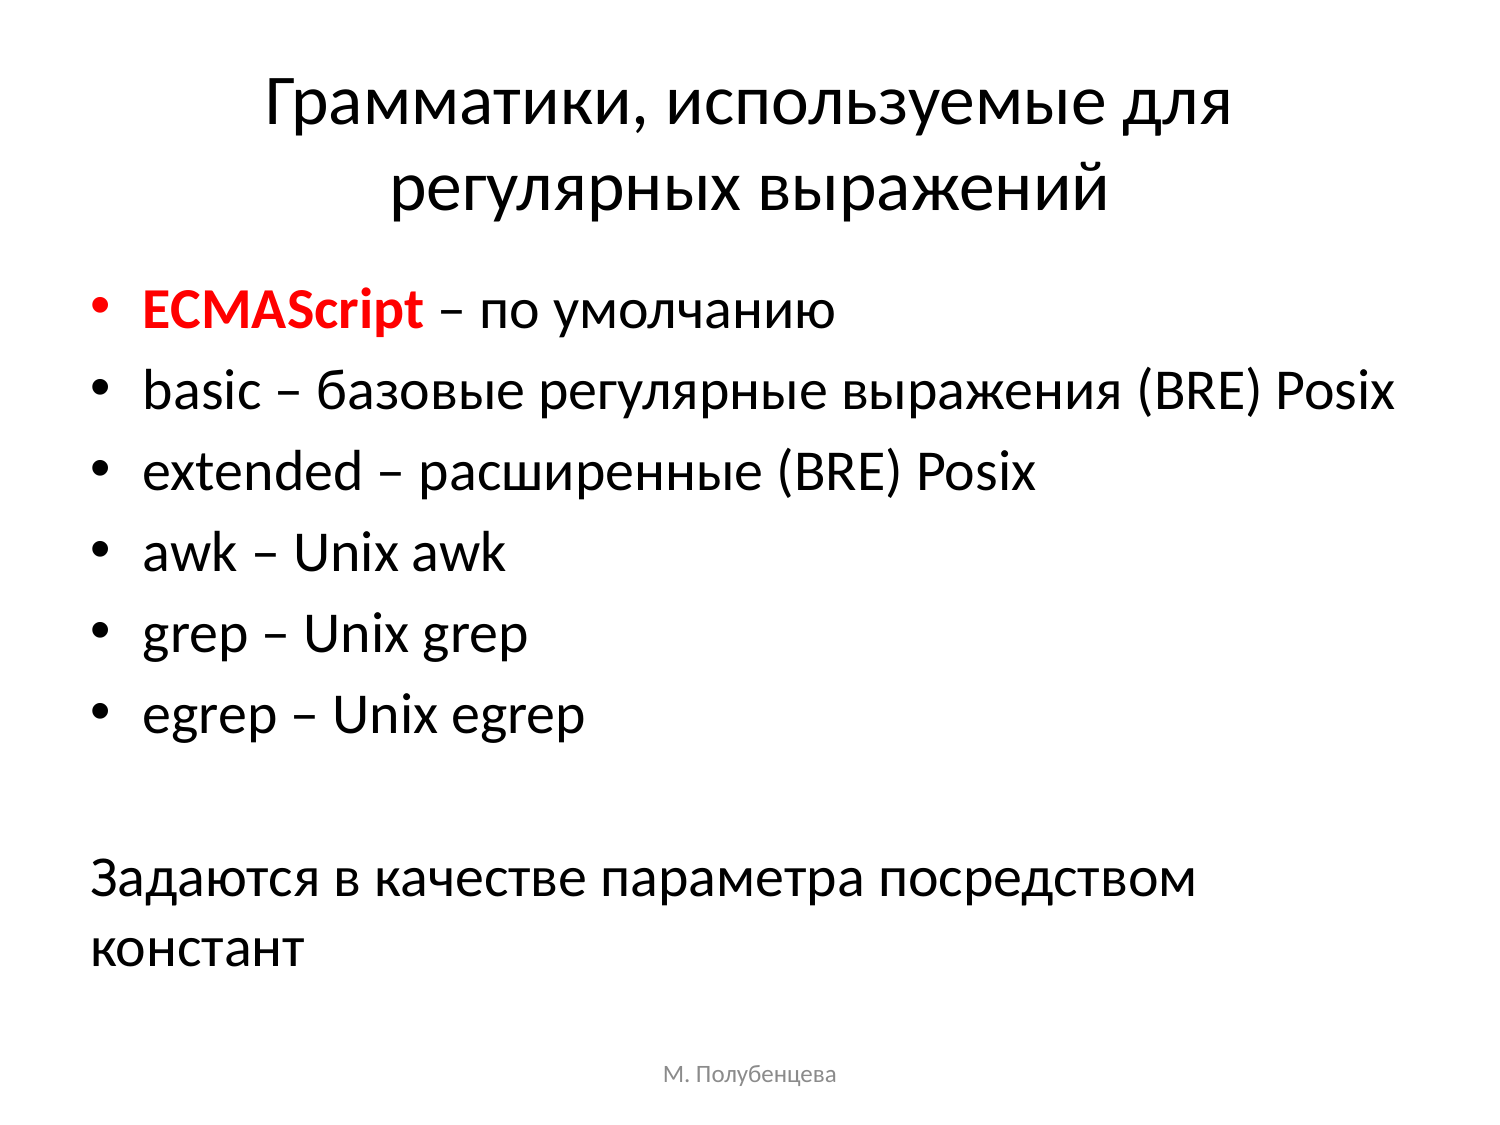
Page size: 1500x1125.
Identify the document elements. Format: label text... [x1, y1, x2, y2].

footer М. Полубенцева [512, 1042, 988, 1103]
list ECMAScript – по умолчанию basic – базовые регулярные выражения (BRE) Posix extended – расширенные (BRE) Posix awk – Unix awk grep – Unix grep egrep – Unix egrep Задаются в качестве параметра посредством констант [75, 262, 1425, 1005]
title Грамматики, используемые для регулярных выражений [75, 45, 1425, 233]
